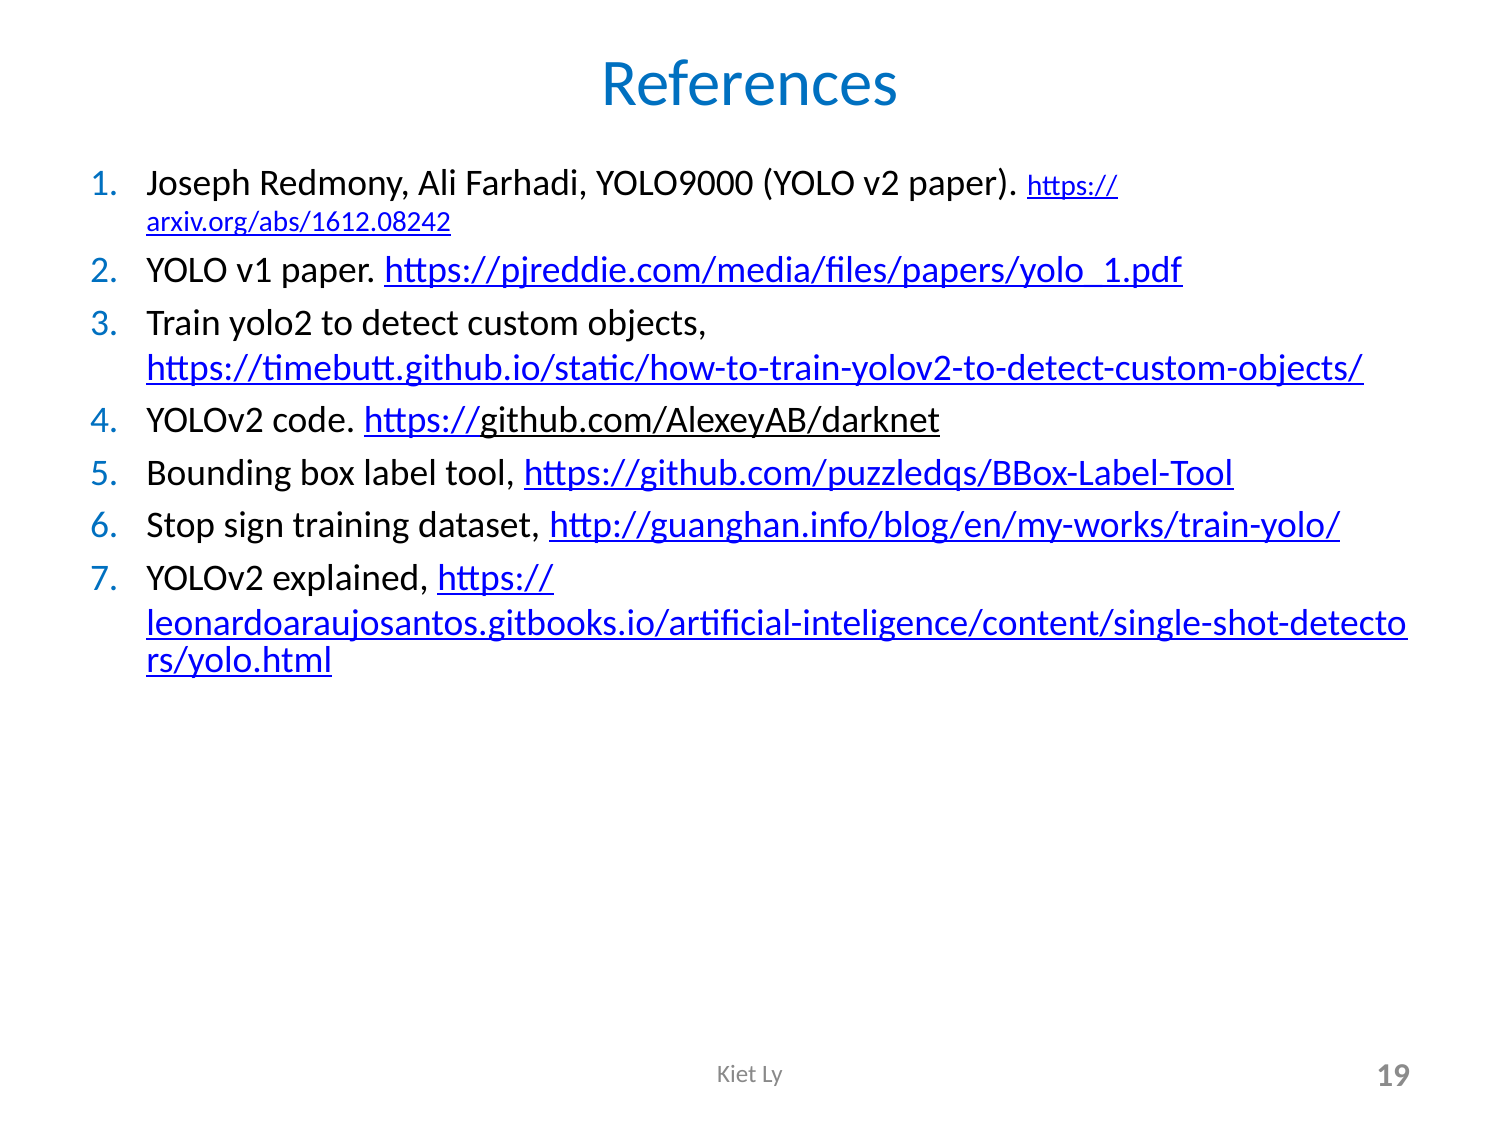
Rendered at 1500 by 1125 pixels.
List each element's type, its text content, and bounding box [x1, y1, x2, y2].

title References [75, 19, 1425, 138]
footer Kiet Ly [512, 1042, 988, 1103]
list Joseph Redmony, Ali Farhadi, YOLO9000 (YOLO v2 paper). https://arxiv.org/abs/1612.08242 YOLO v1 paper. https://pjreddie.com/media/files/papers/yolo_1.pdf Train yolo2 to detect custom objects, https://timebutt.github.io/static/how-to-train-yolov2-to-detect-custom-objects/ YOLOv2 code. https://github.com/AlexeyAB/darknet Bounding box label tool, https://github.com/puzzledqs/BBox-Label-Tool Stop sign training dataset, http://guanghan.info/blog/en/my-works/train-yolo/ YOLOv2 explained, https://leonardoaraujosantos.gitbooks.io/artificial-inteligence/content/single-shot-detectors/yolo.html [75, 149, 1425, 1025]
slide_number 19 [1074, 1042, 1425, 1103]
